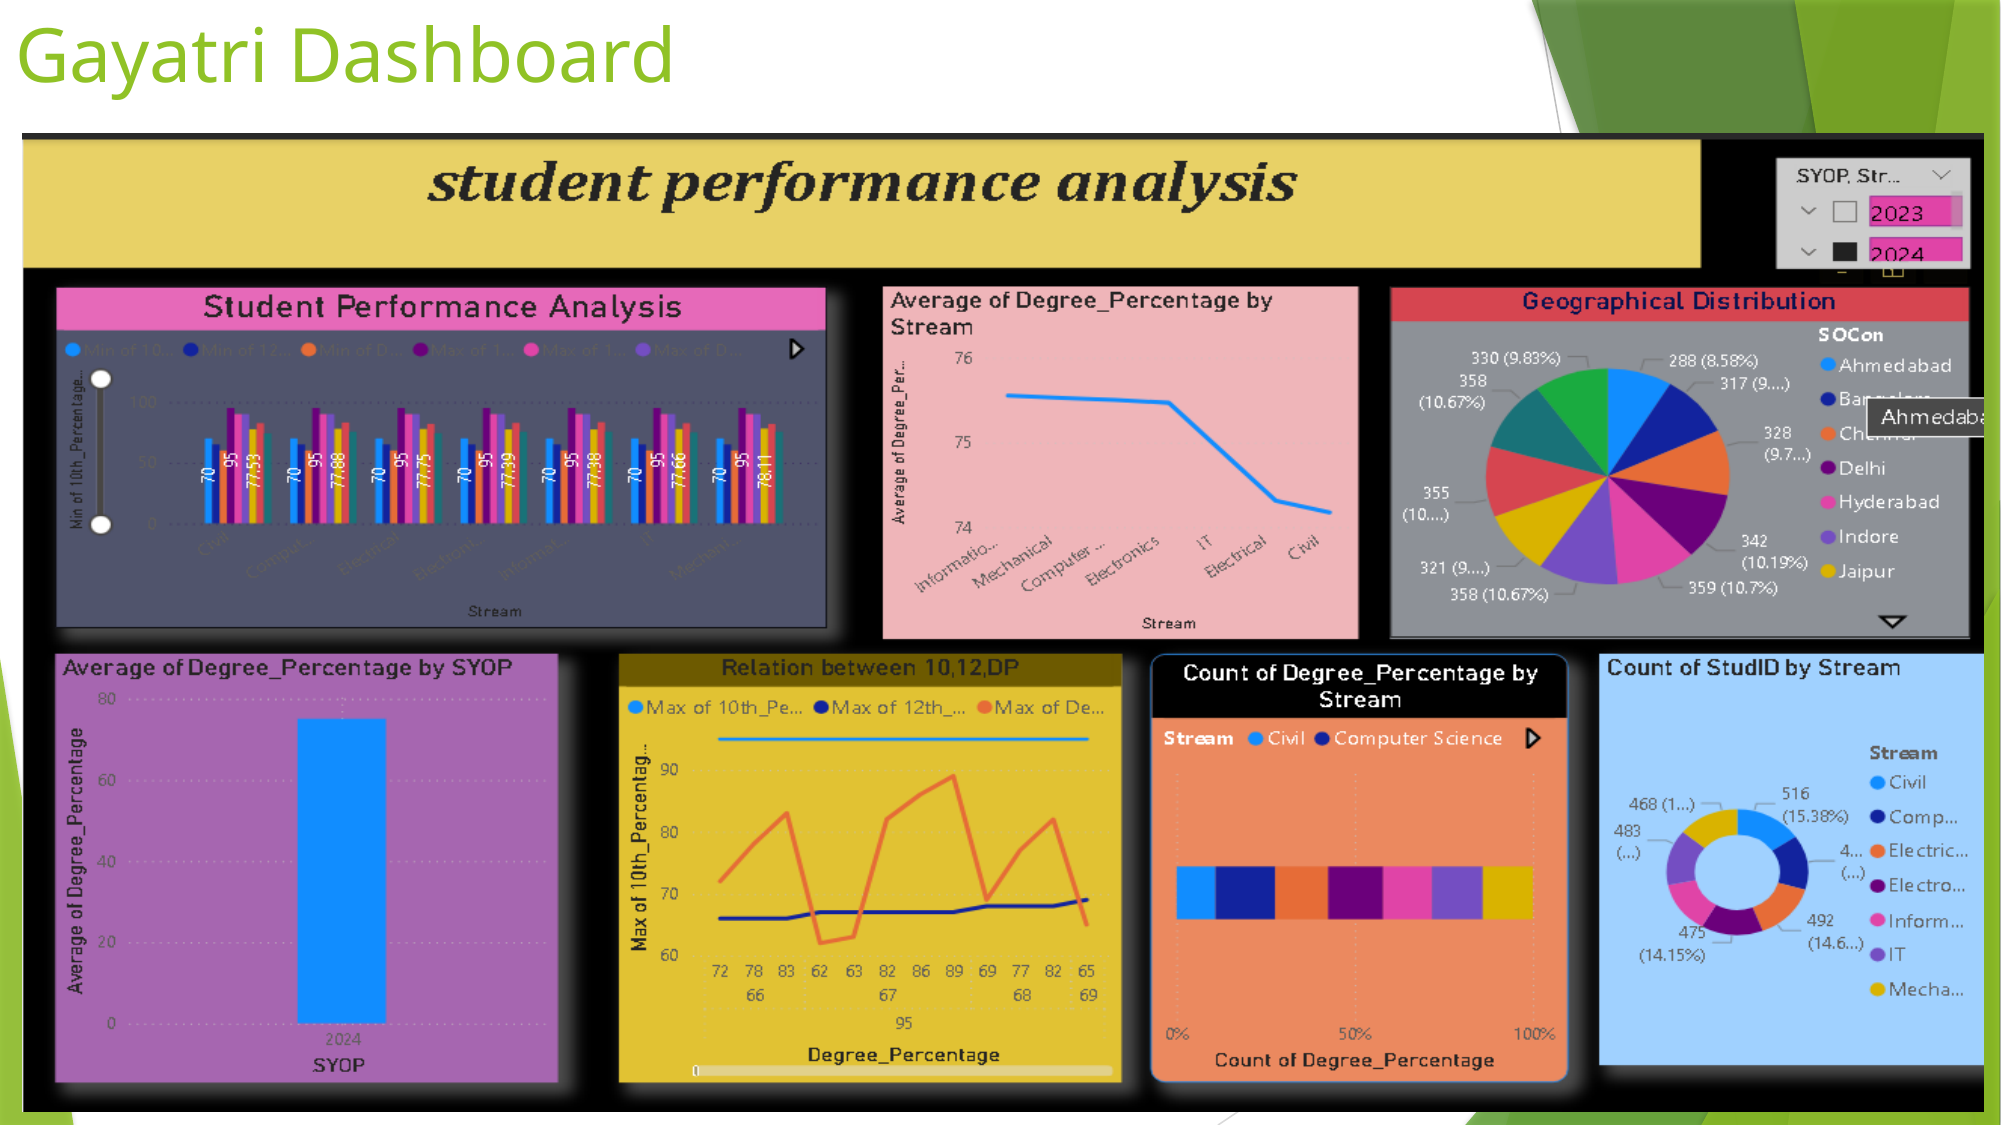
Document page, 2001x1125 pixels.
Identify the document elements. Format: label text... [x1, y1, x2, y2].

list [22, 133, 1985, 1112]
title Gayatri Dashboard [0, 0, 741, 112]
